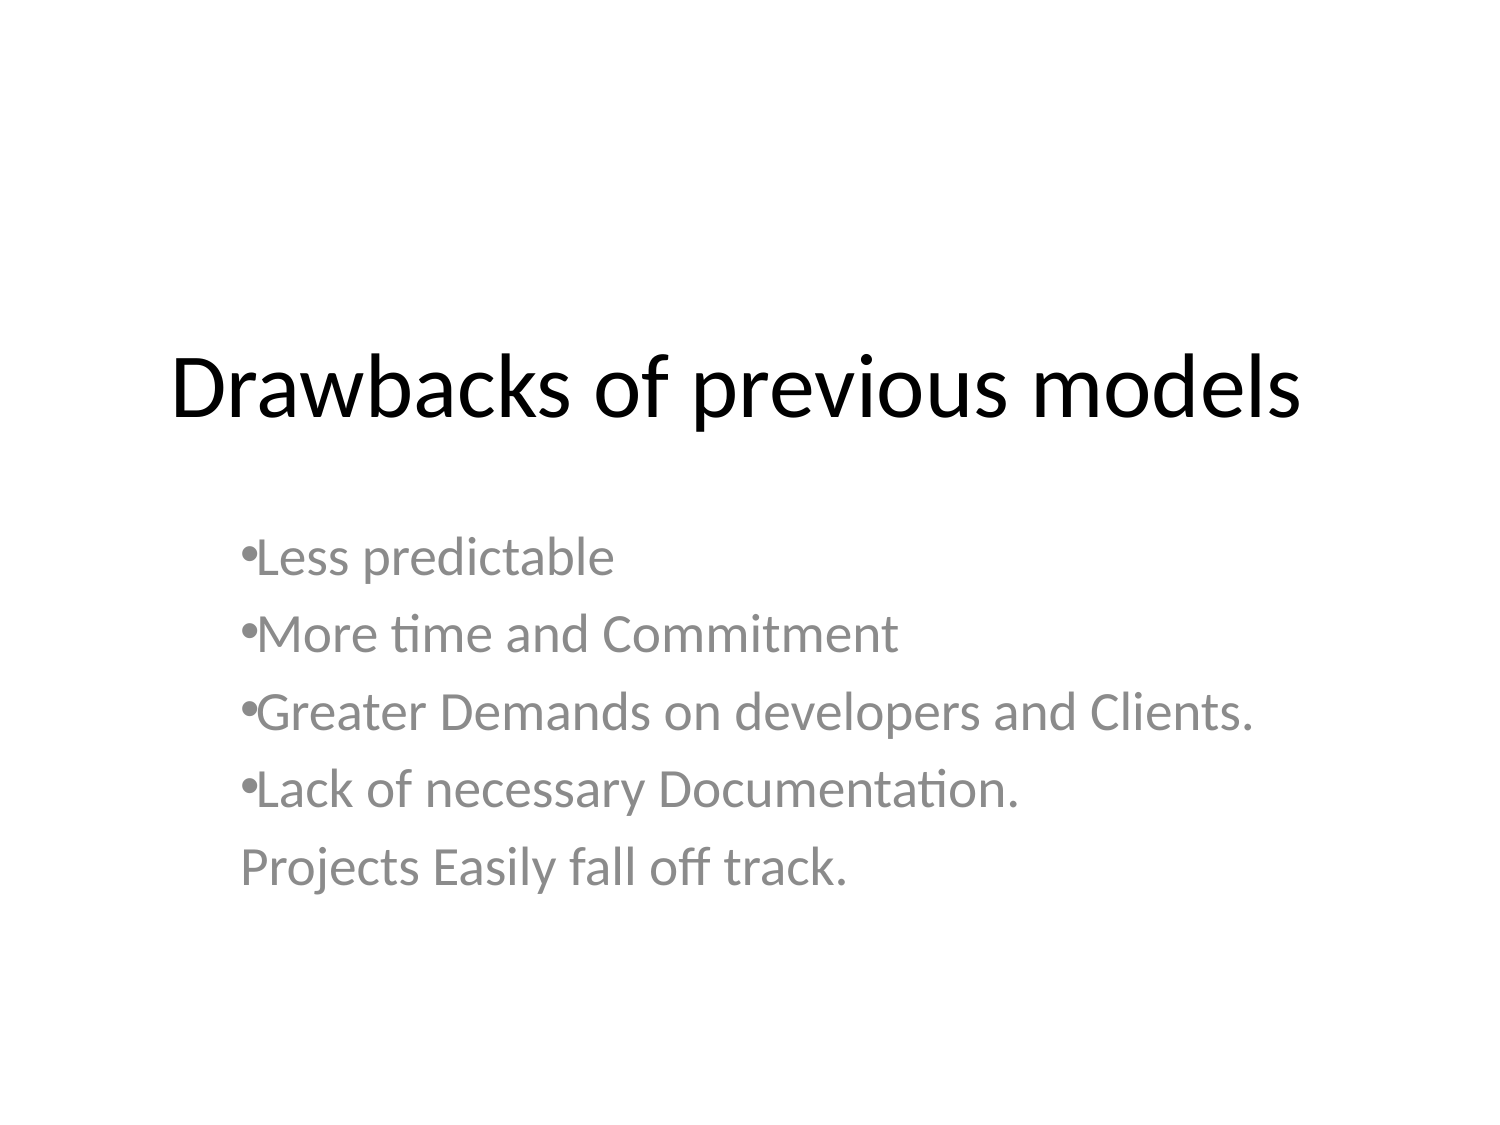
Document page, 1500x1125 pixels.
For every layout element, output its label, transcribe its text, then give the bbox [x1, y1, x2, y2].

subtitle Less predictable More time and Commitment Greater Demands on developers and Clients. Lack of necessary Documentation. Projects Easily fall off track. [225, 512, 1275, 925]
title Drawbacks of previous models [99, 249, 1375, 513]
